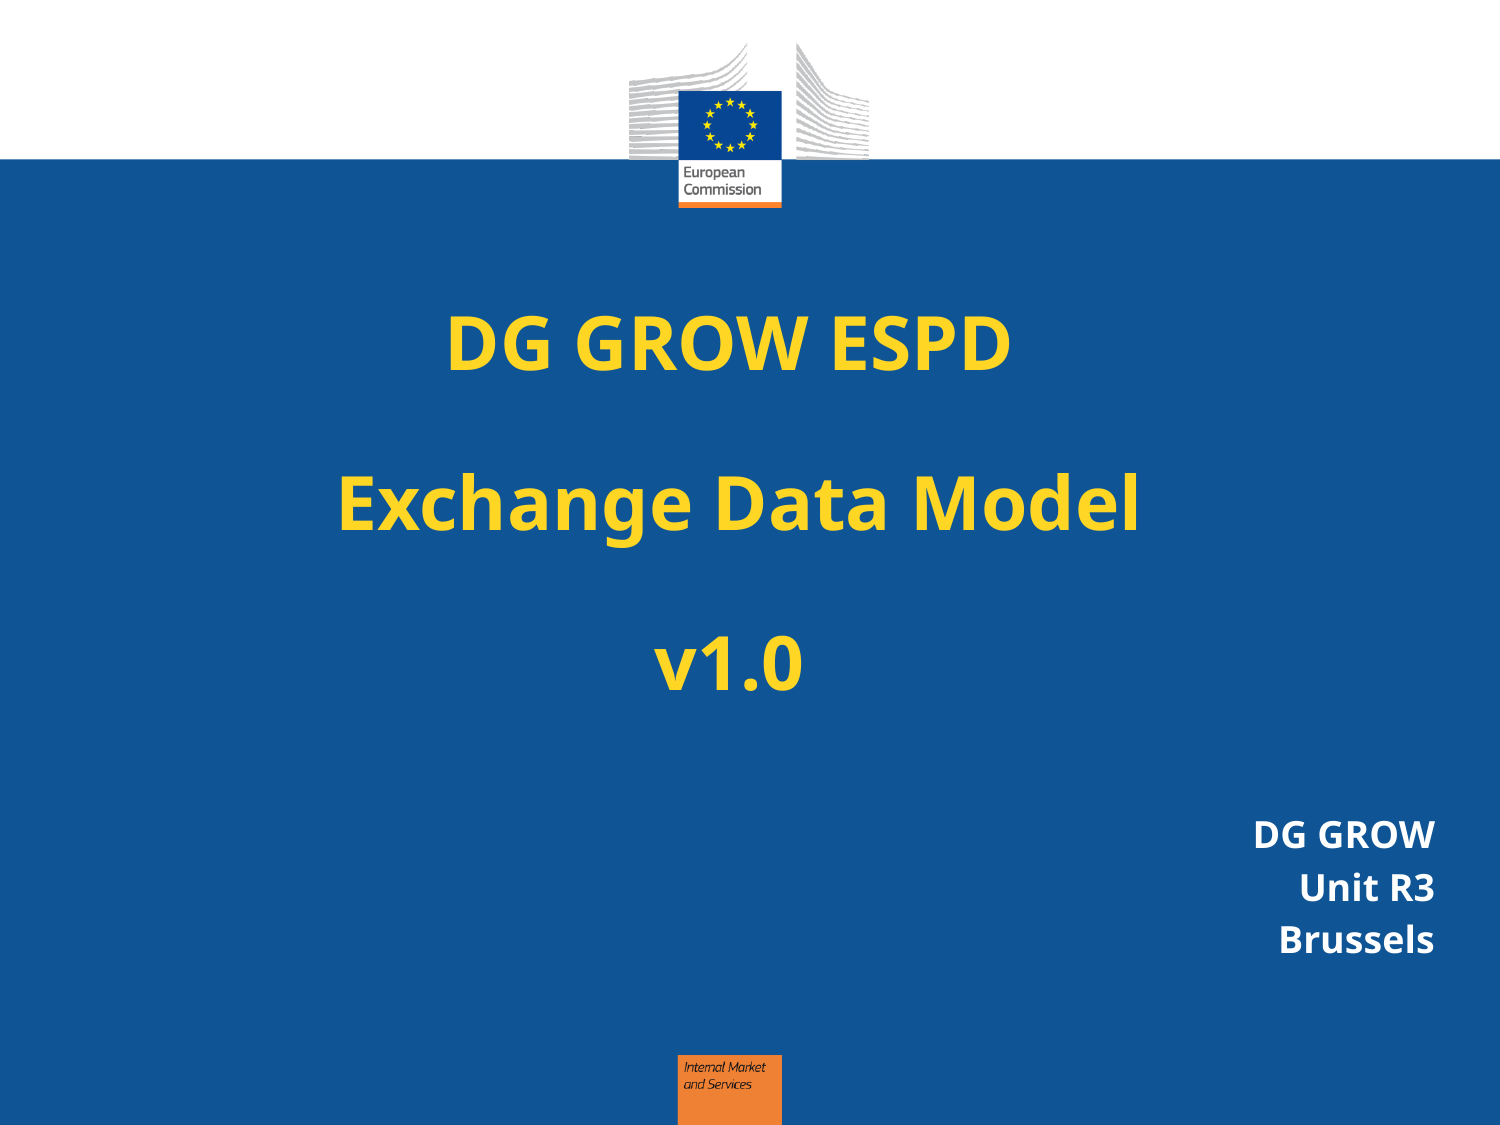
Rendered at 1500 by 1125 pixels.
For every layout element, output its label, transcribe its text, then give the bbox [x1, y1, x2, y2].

text_box DG GROW Unit R3 Brussels [537, 804, 1450, 1047]
picture [677, 1055, 782, 1125]
picture [629, 42, 869, 208]
text_box DG GROW ESPD Exchange Data Model v1.0 [29, 286, 1430, 669]
